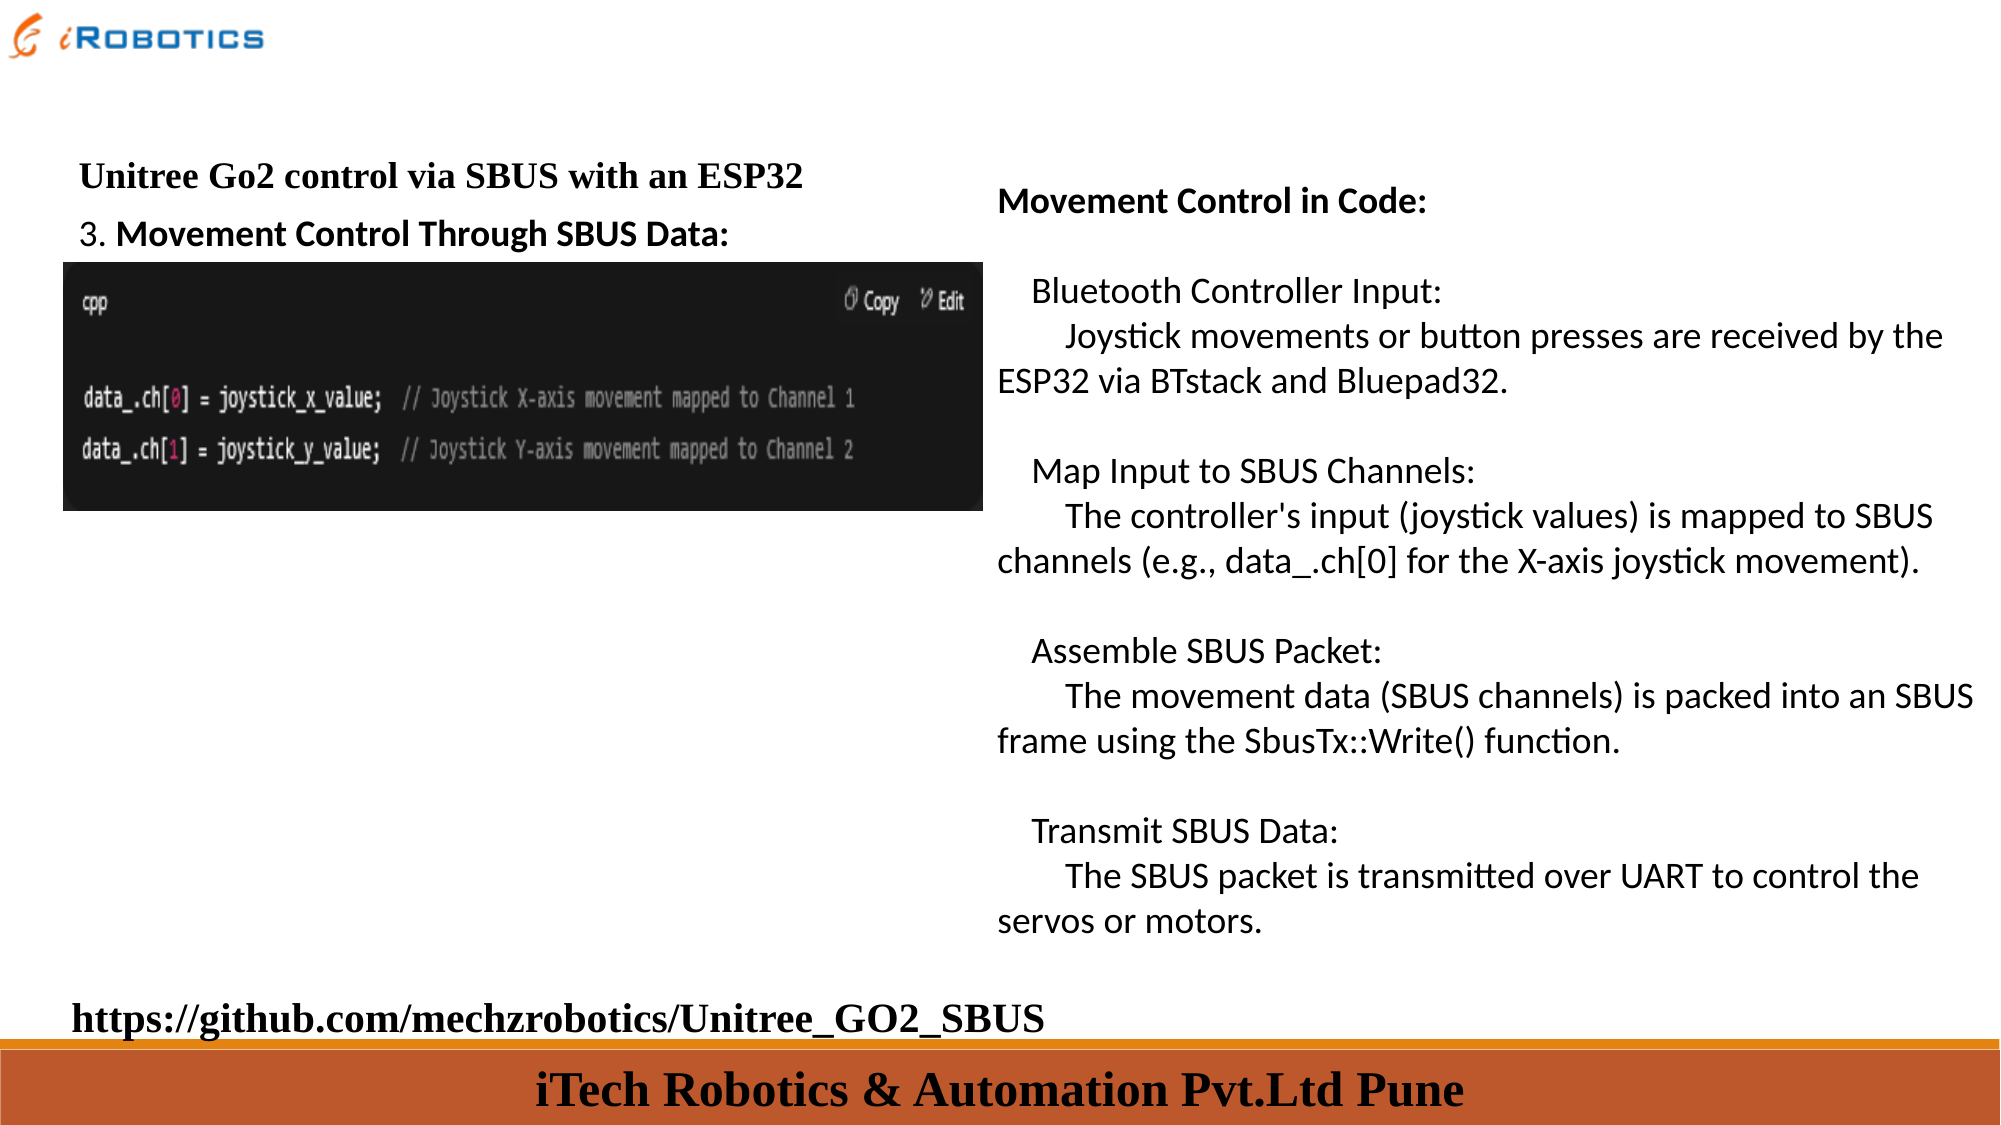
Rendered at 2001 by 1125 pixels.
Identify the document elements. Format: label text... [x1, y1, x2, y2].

text_box 3. Movement Control Through SBUS Data: [63, 201, 982, 260]
text_box https://github.com/mechzrobotics/Unitree_GO2_SBUS [56, 983, 1064, 1049]
picture [63, 261, 984, 512]
text_box iTech Robotics & Automation Pvt.Ltd Pune [292, 1049, 1707, 1124]
text_box Movement Control in Code: Bluetooth Controller Input: Joystick movements or button presses are received by the ESP32 via BTstack and Bluepad32. Map Input to SBUS Channels: The controller's input (joystick values) is mapped to SBUS channels (e.g., data_.ch[0] for the X-axis joystick movement). Assemble SBUS Packet: The movement data (SBUS channels) is packed into an SBUS frame using the SbusTx::Write() function. Transmit SBUS Data: The SBUS packet is transmitted over UART to control the servos or motors. [982, 168, 2000, 949]
picture [0, 0, 294, 76]
text_box Unitree Go2 control via SBUS with an ESP32 [63, 140, 869, 201]
